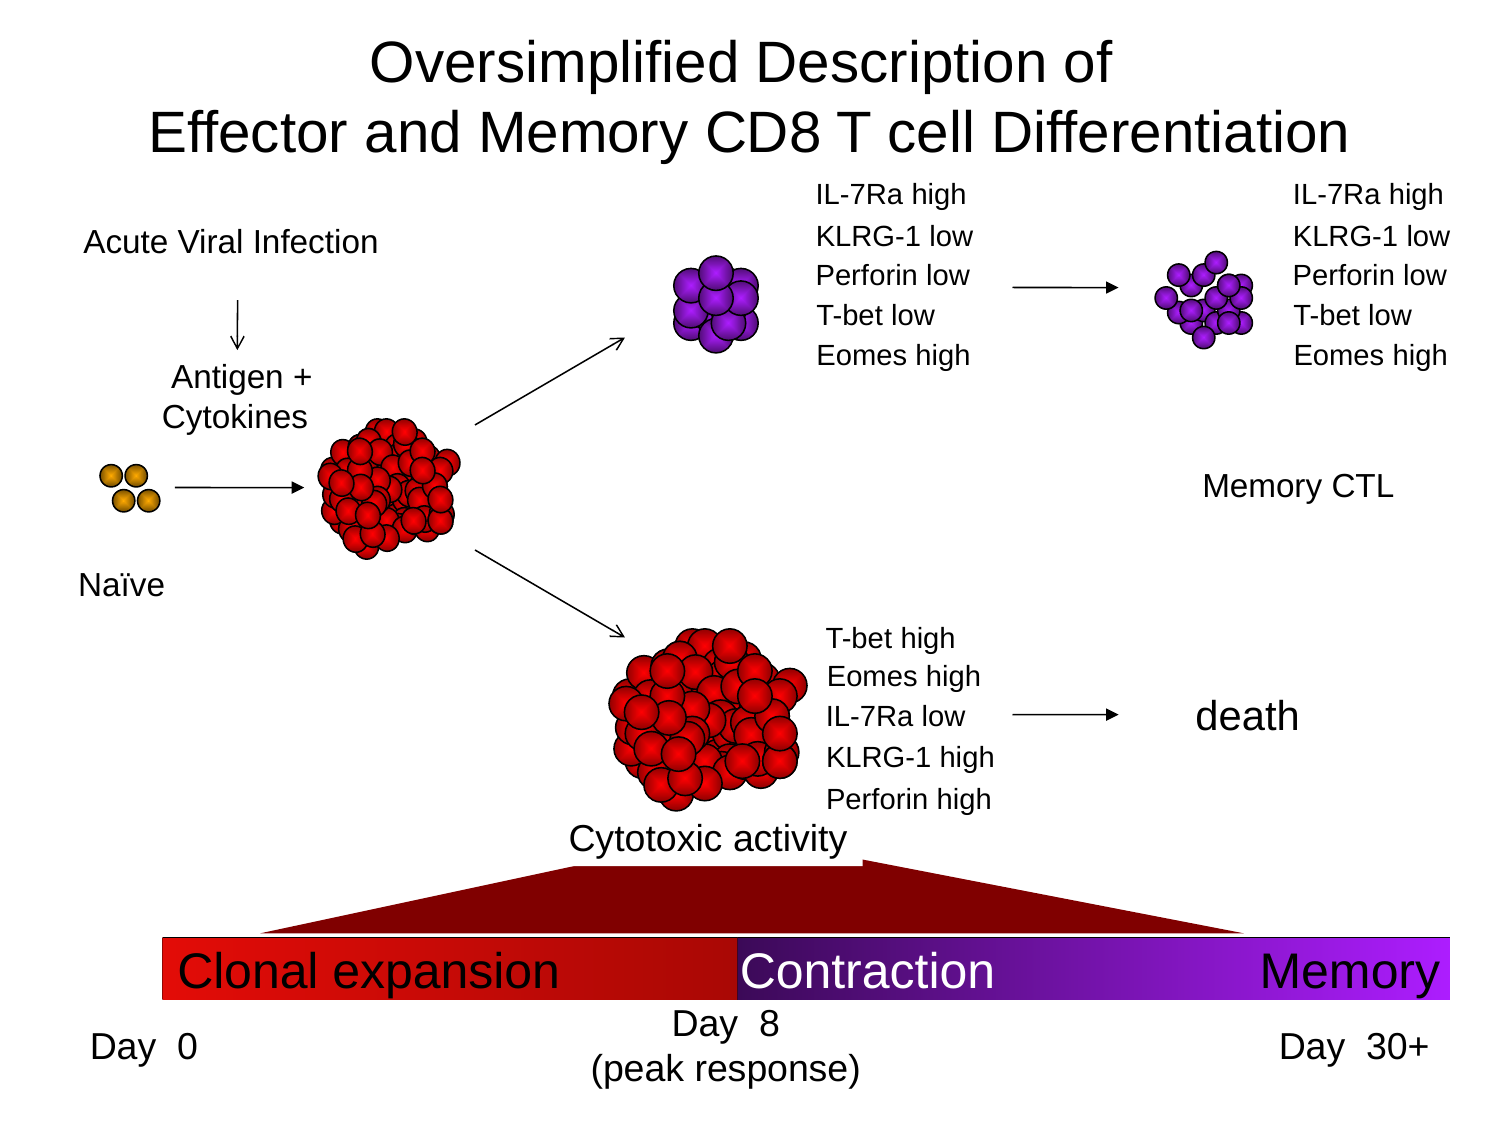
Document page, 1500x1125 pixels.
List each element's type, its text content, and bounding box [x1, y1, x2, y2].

text_box [99, 464, 123, 487]
text_box [1012, 281, 1119, 294]
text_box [810, 612, 1012, 824]
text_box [673, 255, 759, 354]
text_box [1154, 167, 1467, 513]
text_box death [1180, 681, 1315, 746]
text_box Day 0 [75, 1014, 157, 1075]
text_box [884, 833, 1451, 1076]
text_box Antigen + Cytokines [147, 347, 337, 443]
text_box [474, 549, 626, 627]
text_box [125, 464, 148, 487]
text_box [112, 489, 135, 512]
text_box [1016, 708, 1119, 721]
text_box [799, 167, 990, 380]
title Oversimplified Description of Effector and Memory CD8 T cell Differentiation [0, 0, 1500, 188]
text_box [474, 337, 626, 426]
text_box Acute Viral Infection [59, 212, 394, 268]
text_box Naïve [63, 555, 157, 611]
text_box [260, 628, 865, 934]
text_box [162, 418, 880, 1099]
text_box [137, 489, 157, 512]
